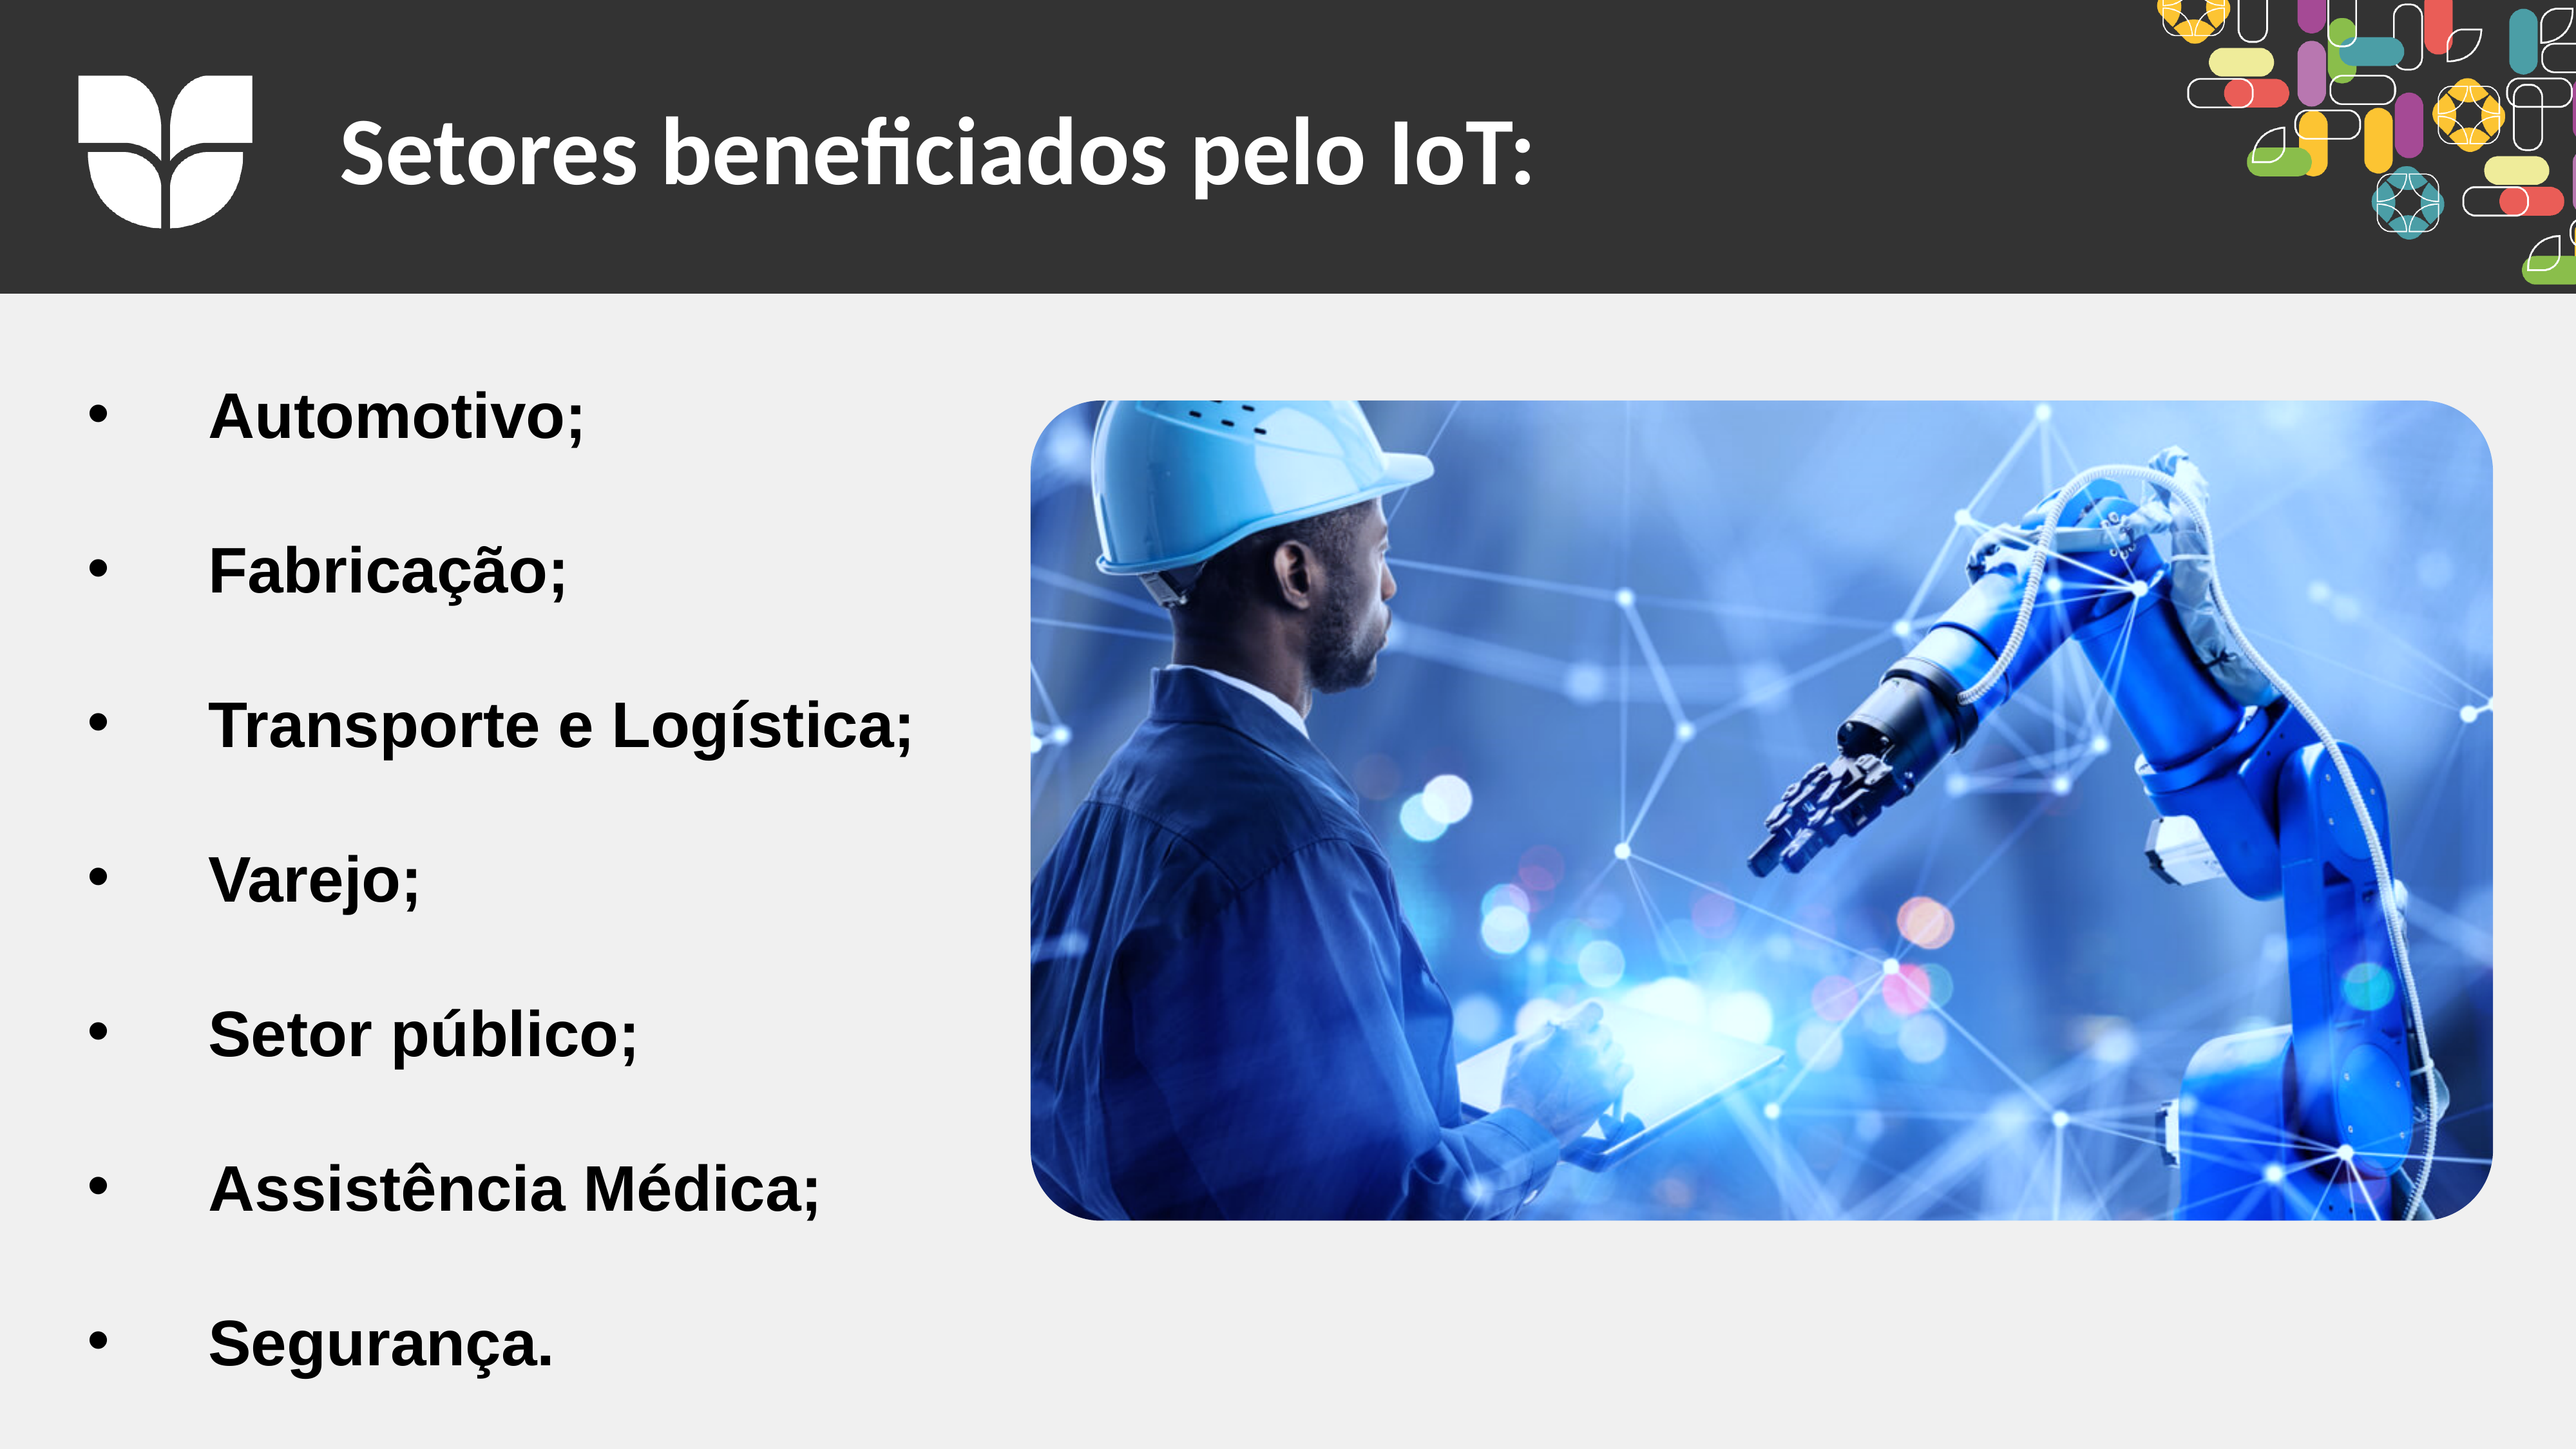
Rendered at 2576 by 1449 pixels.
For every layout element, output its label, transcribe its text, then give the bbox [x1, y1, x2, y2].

picture [0, 0, 2576, 294]
text_box Automotivo; Fabricação; Transporte e Logística; Varejo; Setor público; Assistência Médica; Segurança. [78, 369, 960, 1449]
picture [1030, 400, 2494, 1221]
